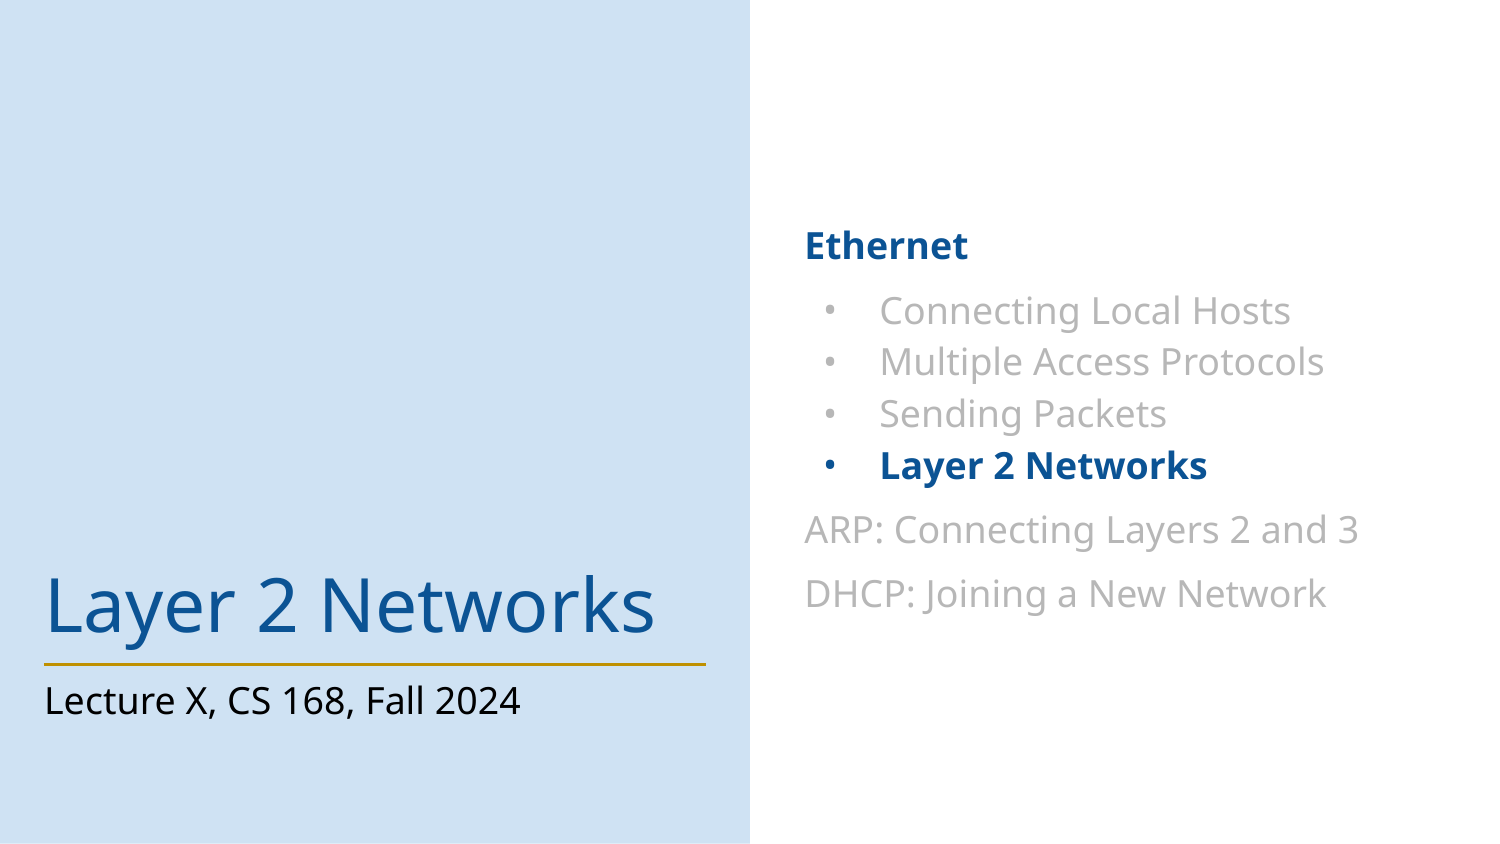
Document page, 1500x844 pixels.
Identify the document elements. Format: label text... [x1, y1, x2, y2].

title Layer 2 Networks [29, 328, 692, 663]
list Ethernet Connecting Local Hosts Multiple Access Protocols Sending Packets Layer 2 Networks ARP: Connecting Layers 2 and 3 DHCP: Joining a New Network [789, 65, 1452, 765]
subtitle Lecture X, CS 168, Fall 2024 [29, 667, 712, 732]
